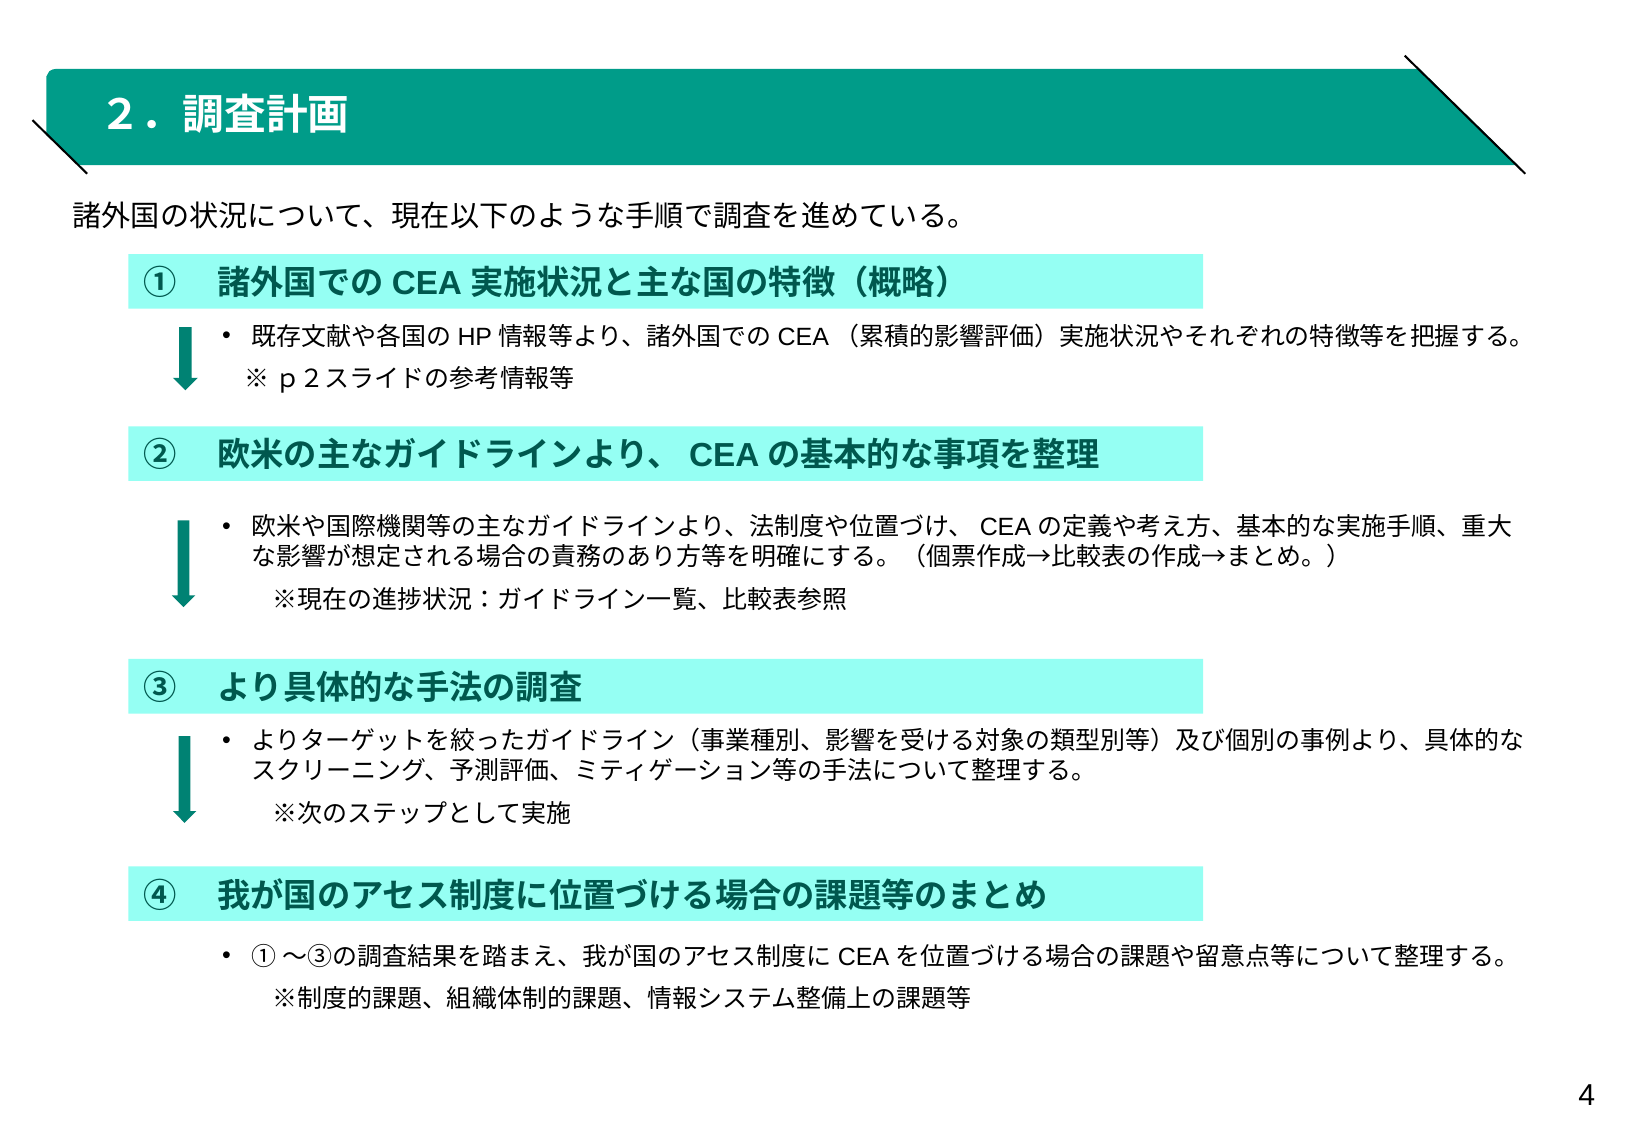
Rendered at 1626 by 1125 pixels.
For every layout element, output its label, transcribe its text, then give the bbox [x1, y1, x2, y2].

text_box 欧米や国際機関等の主なガイドラインより、法制度や位置づけ、CEAの定義や考え方、基本的な実施手順、重大な影響が想定される場合の責務のあり方等を明確にする。（個票作成→比較表の作成→まとめ。） ※現在の進捗状況：ガイドライン一覧、比較表参照 [207, 503, 1548, 621]
text_box [169, 519, 198, 609]
text_box ① 諸外国でのCEA実施状況と主な国の特徴（概略） [128, 254, 1204, 309]
title ２．調査計画 [57, 65, 1415, 162]
text_box ④ 我が国のアセス制度に位置づける場合の課題等のまとめ [128, 866, 1204, 921]
text_box ③ より具体的な手法の調査 [128, 658, 1204, 714]
text_box ①～③の調査結果を踏まえ、我が国のアセス制度にCEAを位置づける場合の課題や留意点等について整理する。 ※制度的課題、組織体制的課題、情報システム整備上の課題等 [207, 933, 1548, 1021]
text_box [170, 326, 201, 392]
text_box 既存文献や各国のHP情報等より、諸外国でのCEA（累積的影響評価）実施状況やそれぞれの特徴等を把握する。 ※ｐ２スライドの参考情報等 [207, 312, 1548, 400]
text_box 諸外国の状況について、現在以下のような手順で調査を進めている。 [57, 190, 1399, 240]
text_box よりターゲットを絞ったガイドライン（事業種別、影響を受ける対象の類型別等）及び個別の事例より、具体的なスクリーニング、予測評価、ミティゲーション等の手法について整理する。 ※次のステップとして実施 [207, 717, 1548, 835]
text_box ② 欧米の主なガイドラインより、CEAの基本的な事項を整理 [128, 426, 1204, 481]
text_box [170, 734, 199, 825]
